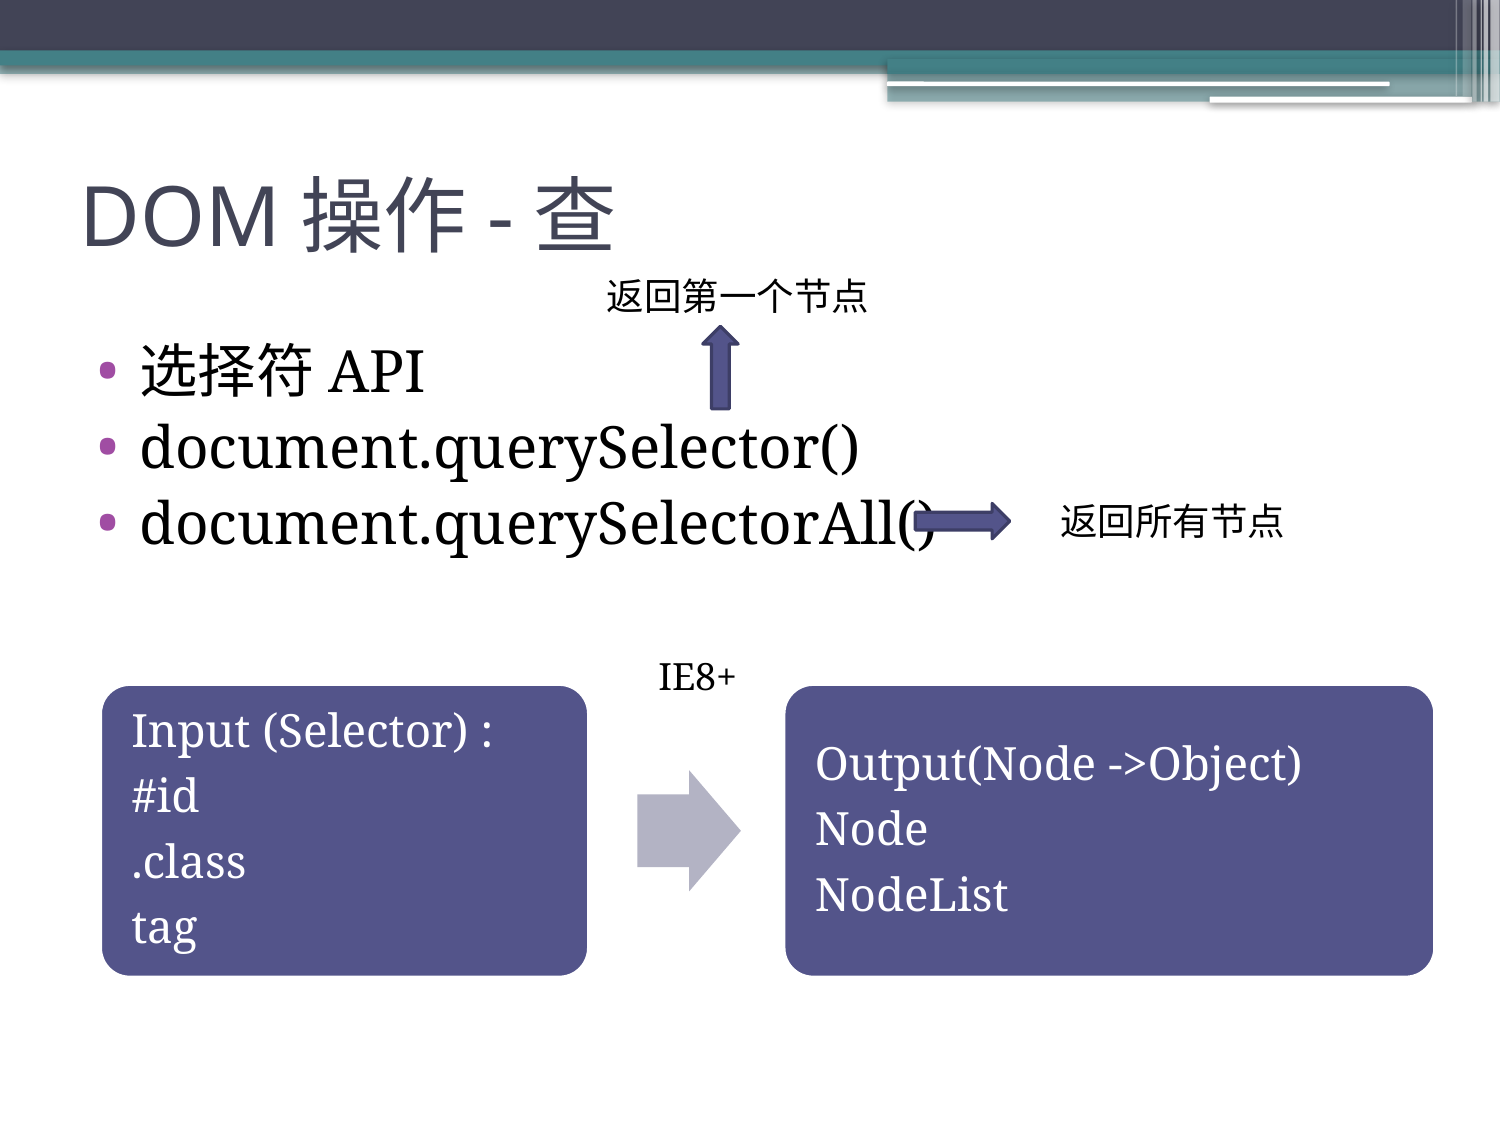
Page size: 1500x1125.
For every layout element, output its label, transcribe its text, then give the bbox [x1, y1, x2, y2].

text_box 返回所有节点 [1045, 490, 1301, 551]
text_box [701, 326, 740, 411]
text_box 返回第一个节点 [592, 265, 885, 326]
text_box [100, 609, 1436, 1053]
text_box [913, 501, 1011, 541]
list 选择符API document.querySelector() document.querySelectorAll() [64, 326, 1415, 1036]
title DOM操作-查 [64, 125, 1415, 301]
